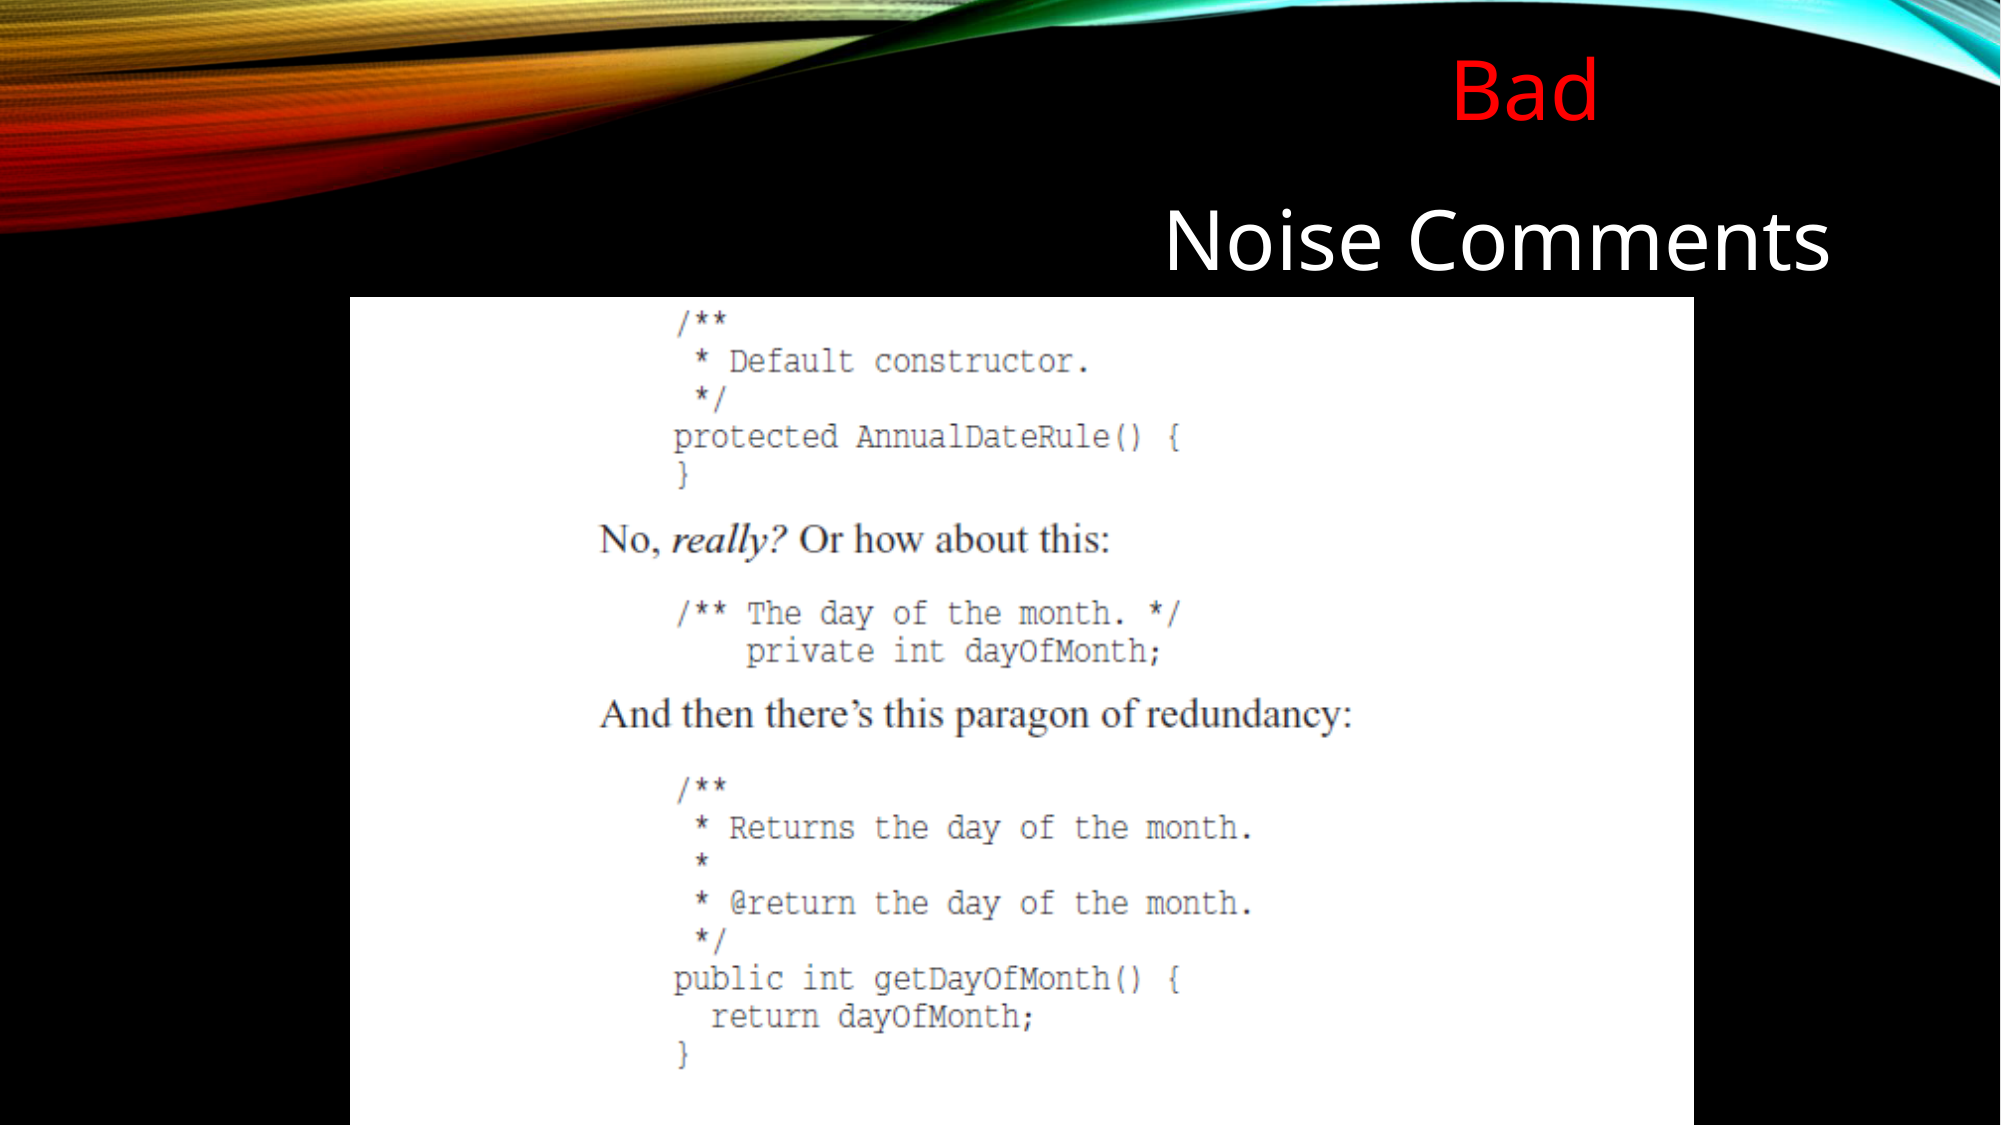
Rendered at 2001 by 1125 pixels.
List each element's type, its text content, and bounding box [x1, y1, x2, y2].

picture [349, 296, 1695, 1125]
picture [0, 0, 2000, 237]
text_box Bad [1449, 36, 1725, 137]
text_box Noise Comments [1162, 187, 1888, 288]
